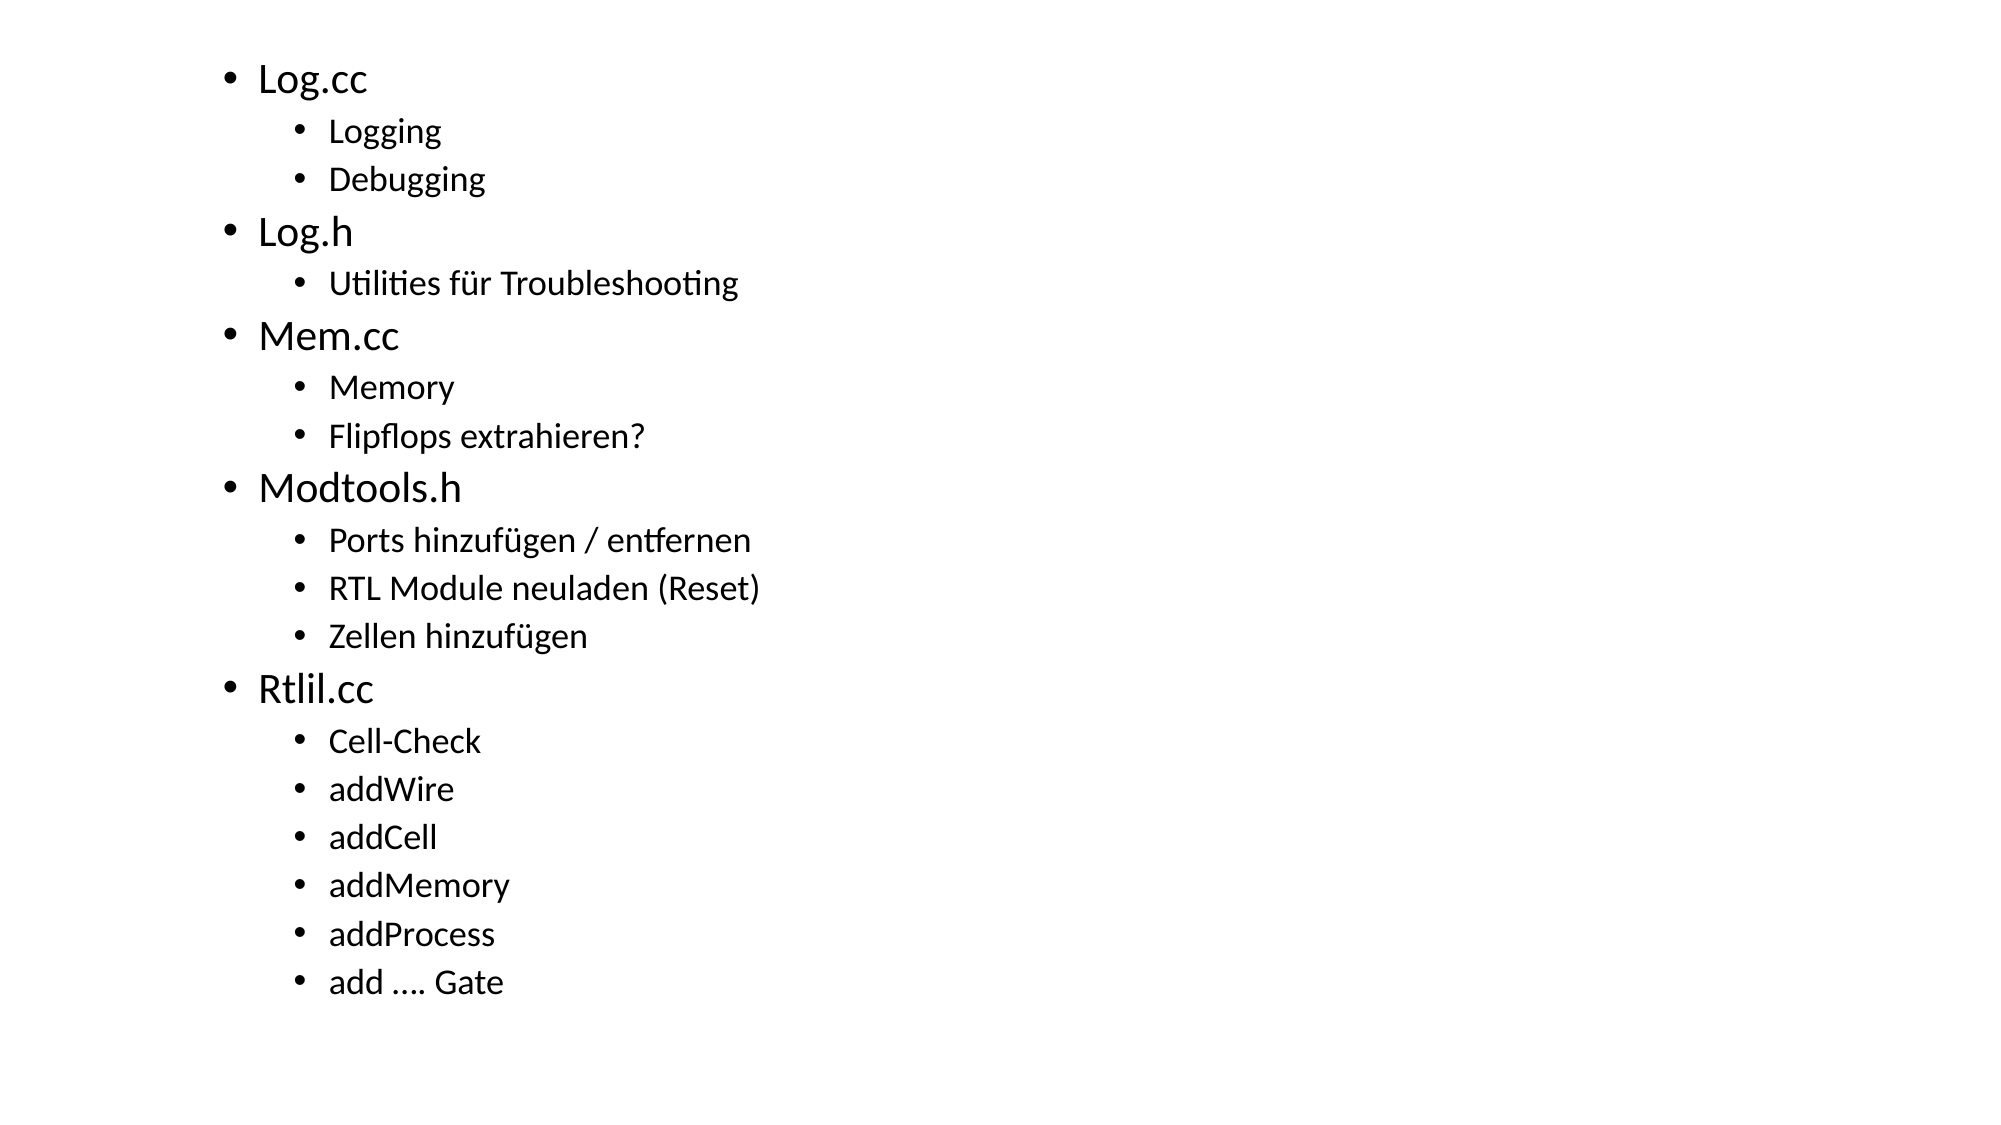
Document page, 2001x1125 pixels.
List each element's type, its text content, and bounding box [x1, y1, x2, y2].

list Log.cc Logging Debugging Log.h Utilities für Troubleshooting Mem.cc Memory Flipflops extrahieren? Modtools.h Ports hinzufügen / entfernen RTL Module neuladen (Reset) Zellen hinzufügen Rtlil.cc Cell-Check addWire addCell addMemory addProcess add …. Gate [137, 48, 1863, 1014]
